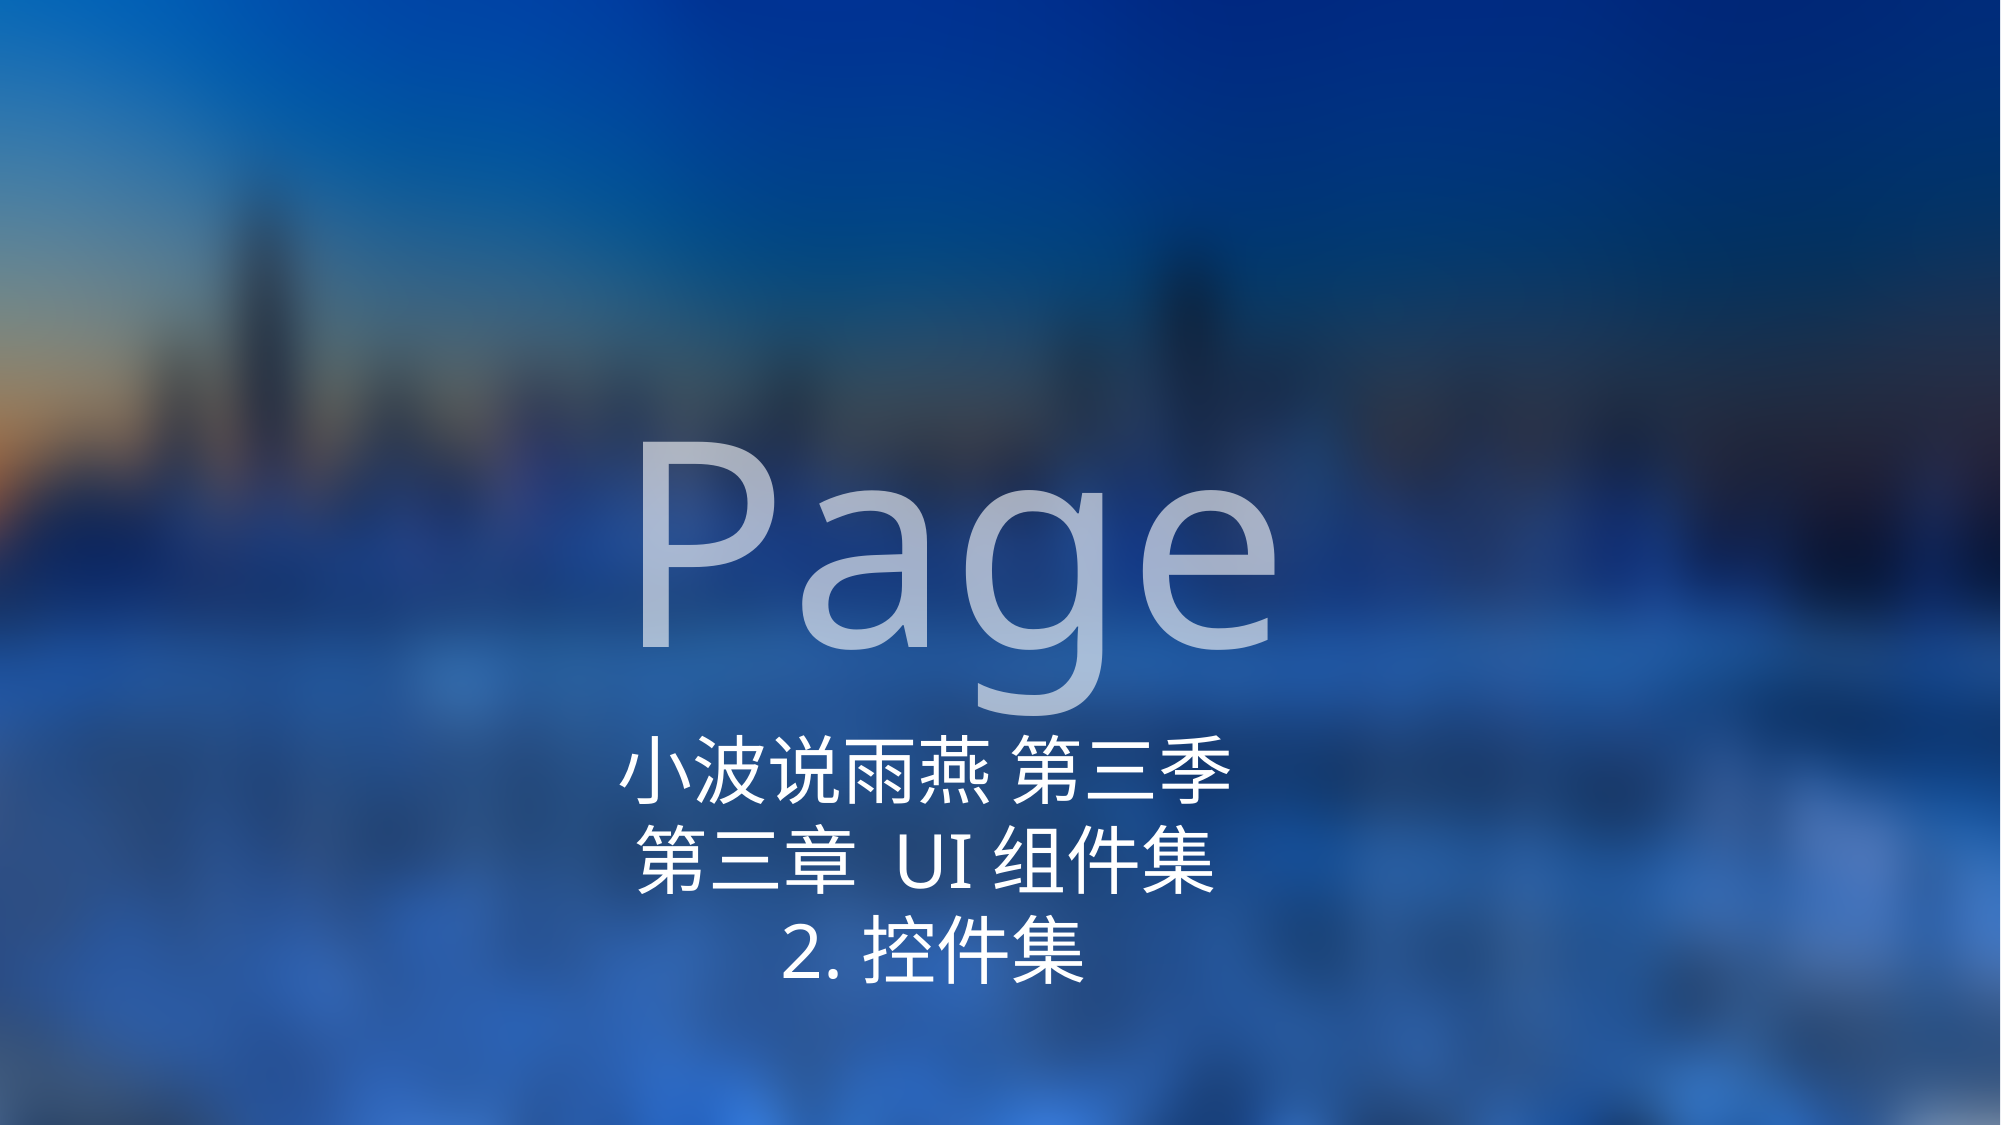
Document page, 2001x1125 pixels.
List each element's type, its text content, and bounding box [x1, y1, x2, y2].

text_box 小波说雨燕 第三季 第三章 UI组件集 2.控件集 [438, 715, 1429, 1001]
picture [0, 0, 2001, 1125]
text_box Page [292, 352, 1614, 713]
